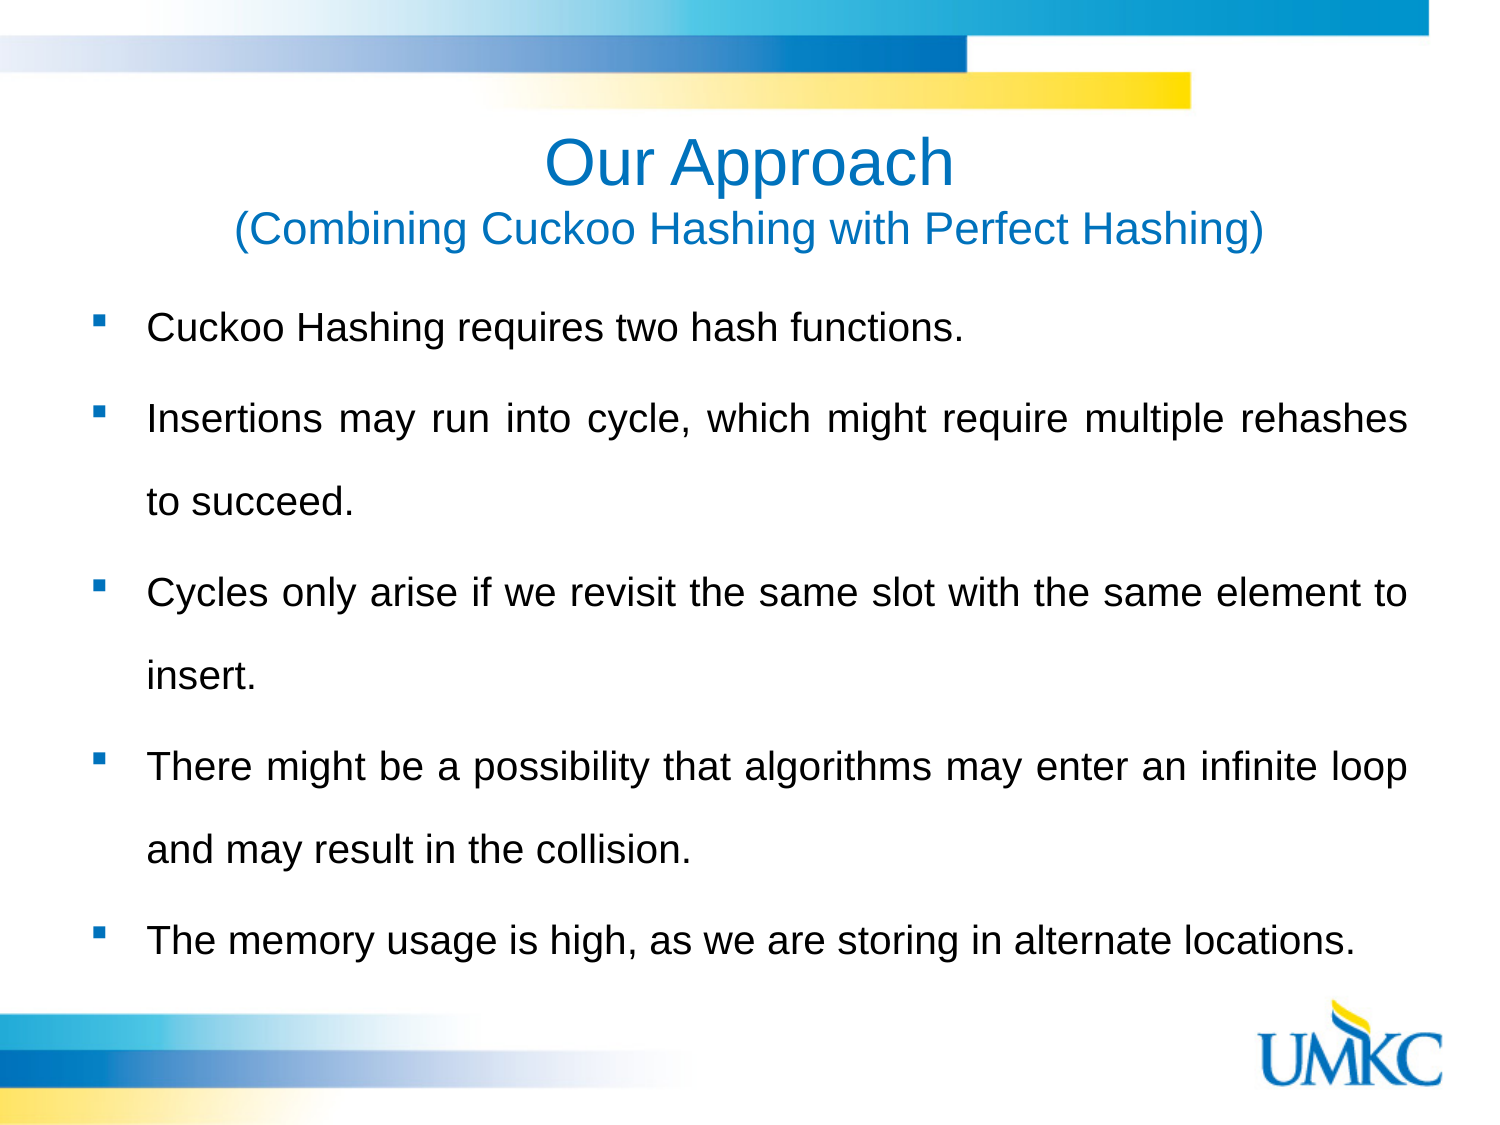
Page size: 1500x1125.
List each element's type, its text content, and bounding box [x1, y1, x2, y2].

picture [0, 0, 1500, 1125]
title Our Approach (Combining Cuckoo Hashing with Perfect Hashing) [75, 92, 1425, 259]
list Cuckoo Hashing requires two hash functions. Insertions may run into cycle, which might require multiple rehashes to succeed. Cycles only arise if we revisit the same slot with the same element to insert. There might be a possibility that algorithms may enter an infinite loop and may result in the collision. The memory usage is high, as we are storing in alternate locations. [75, 259, 1425, 1069]
